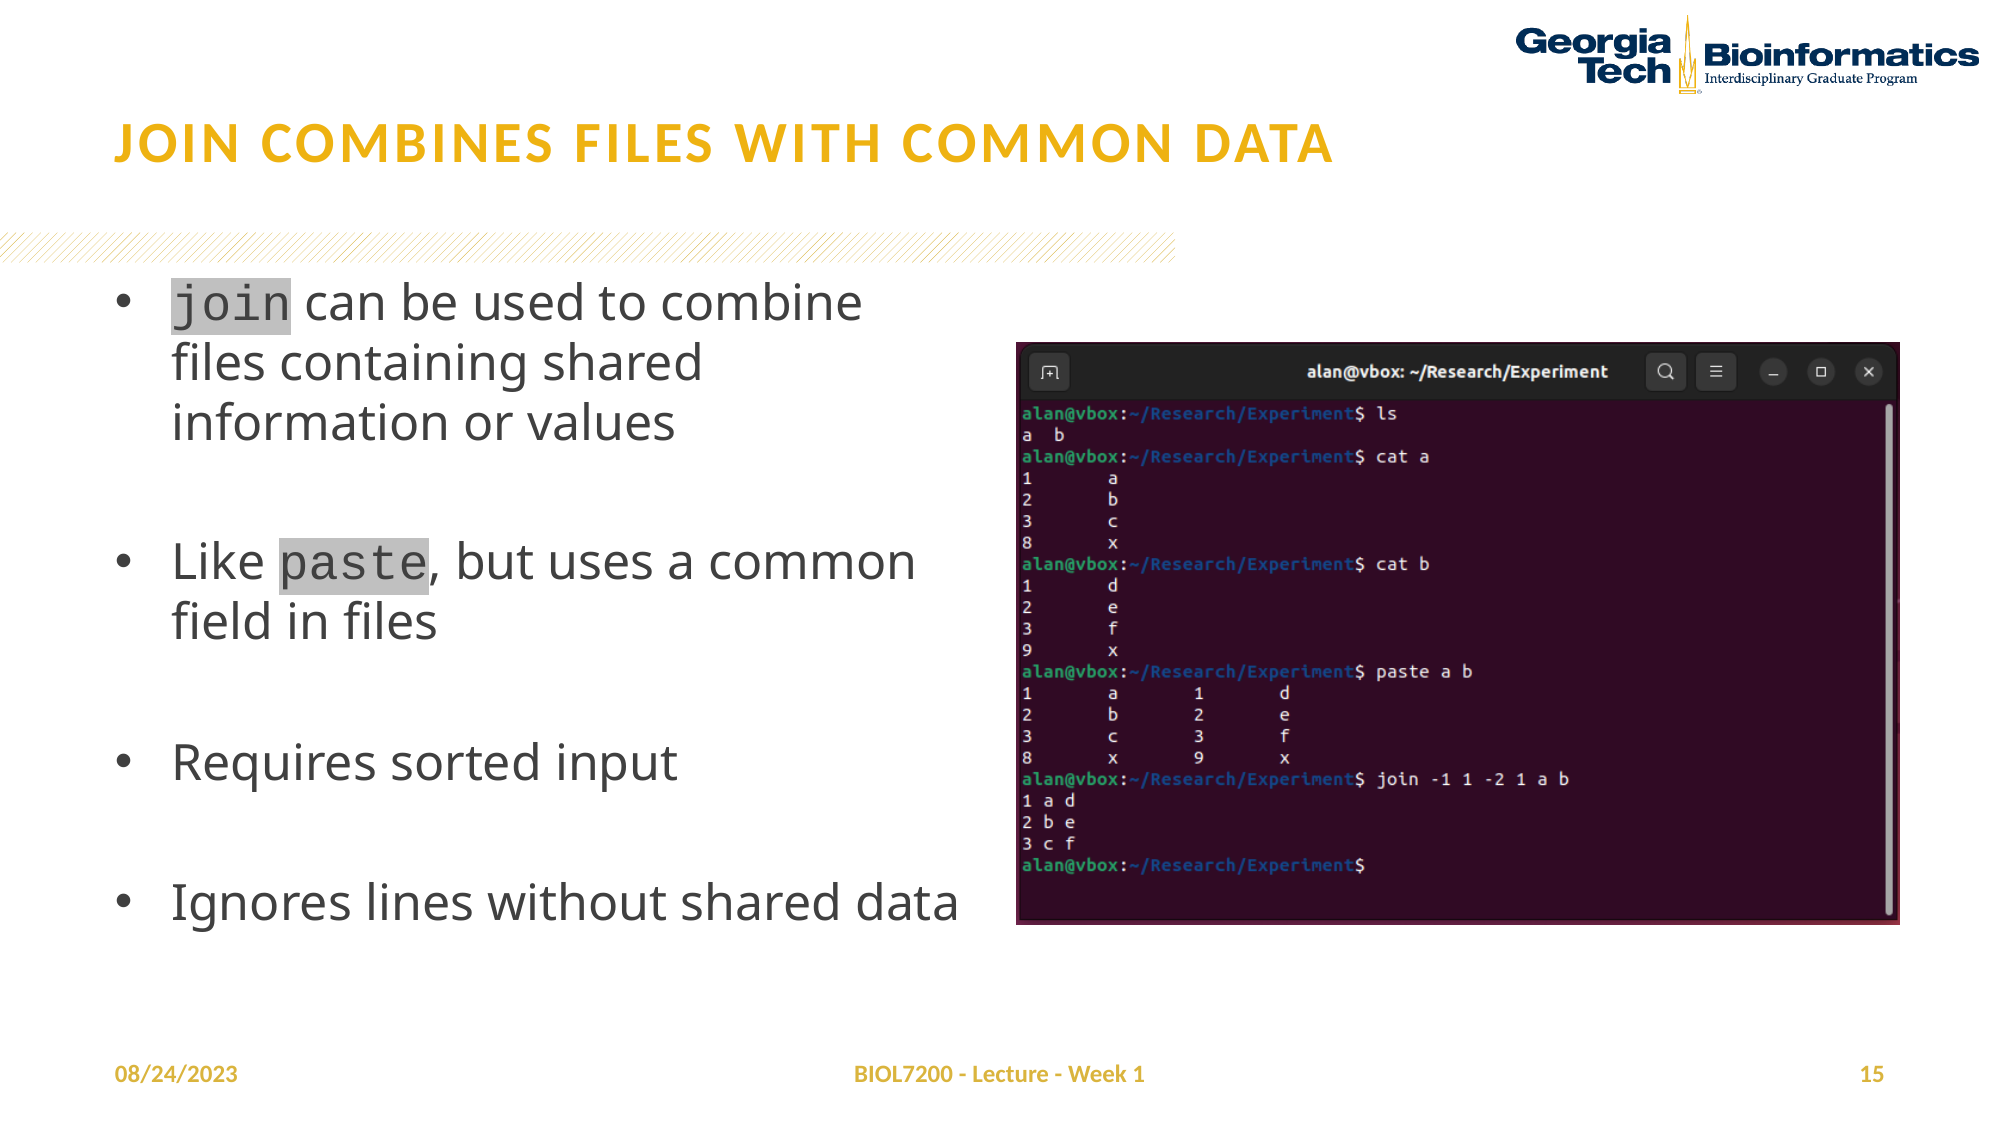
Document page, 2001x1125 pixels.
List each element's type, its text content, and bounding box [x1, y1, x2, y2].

title Join combines files with common data [99, 45, 1900, 233]
picture [1516, 15, 1979, 94]
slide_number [99, 1042, 567, 1103]
footer BIOL7200 - Lecture - Week 1 [683, 1042, 1317, 1103]
list join can be used to combine files containing shared information or values Like paste, but uses a common field in files Requires sorted input Ignores lines without shared data [99, 262, 984, 1005]
picture [1016, 342, 1901, 925]
slide_number 15 [1433, 1042, 1900, 1103]
